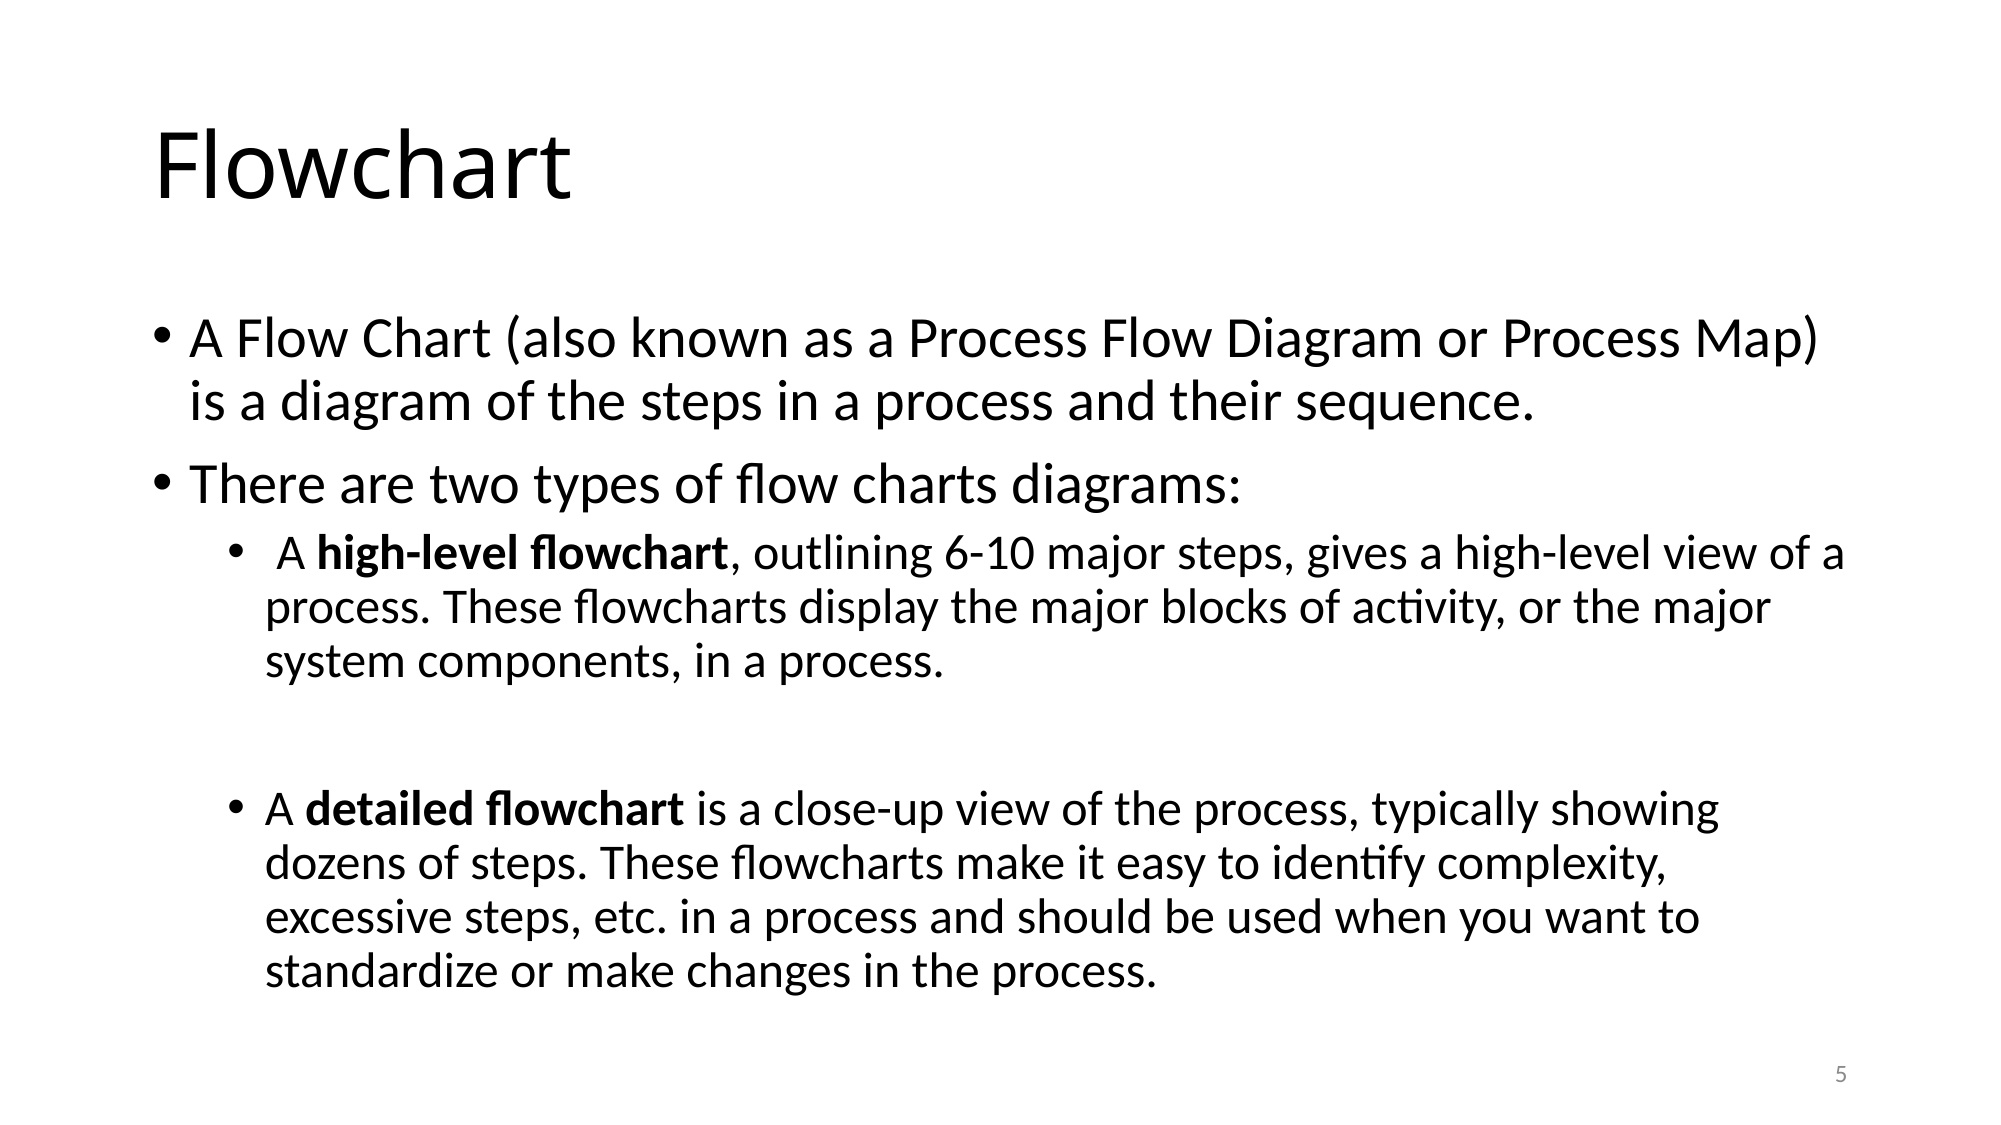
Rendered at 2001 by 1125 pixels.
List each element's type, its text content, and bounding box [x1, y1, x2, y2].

title Flowchart [137, 59, 1863, 278]
list A Flow Chart (also known as a Process Flow Diagram or Process Map) is a diagram of the steps in a process and their sequence. There are two types of flow charts diagrams: A high-level flowchart, outlining 6-10 major steps, gives a high-level view of a process. These flowcharts display the major blocks of activity, or the major system components, in a process. A detailed flowchart is a close-up view of the process, typically showing dozens of steps. These flowcharts make it easy to identify complexity, excessive steps, etc. in a process and should be used when you want to standardize or make changes in the process. [137, 299, 1863, 1014]
slide_number 5 [1412, 1042, 1863, 1103]
